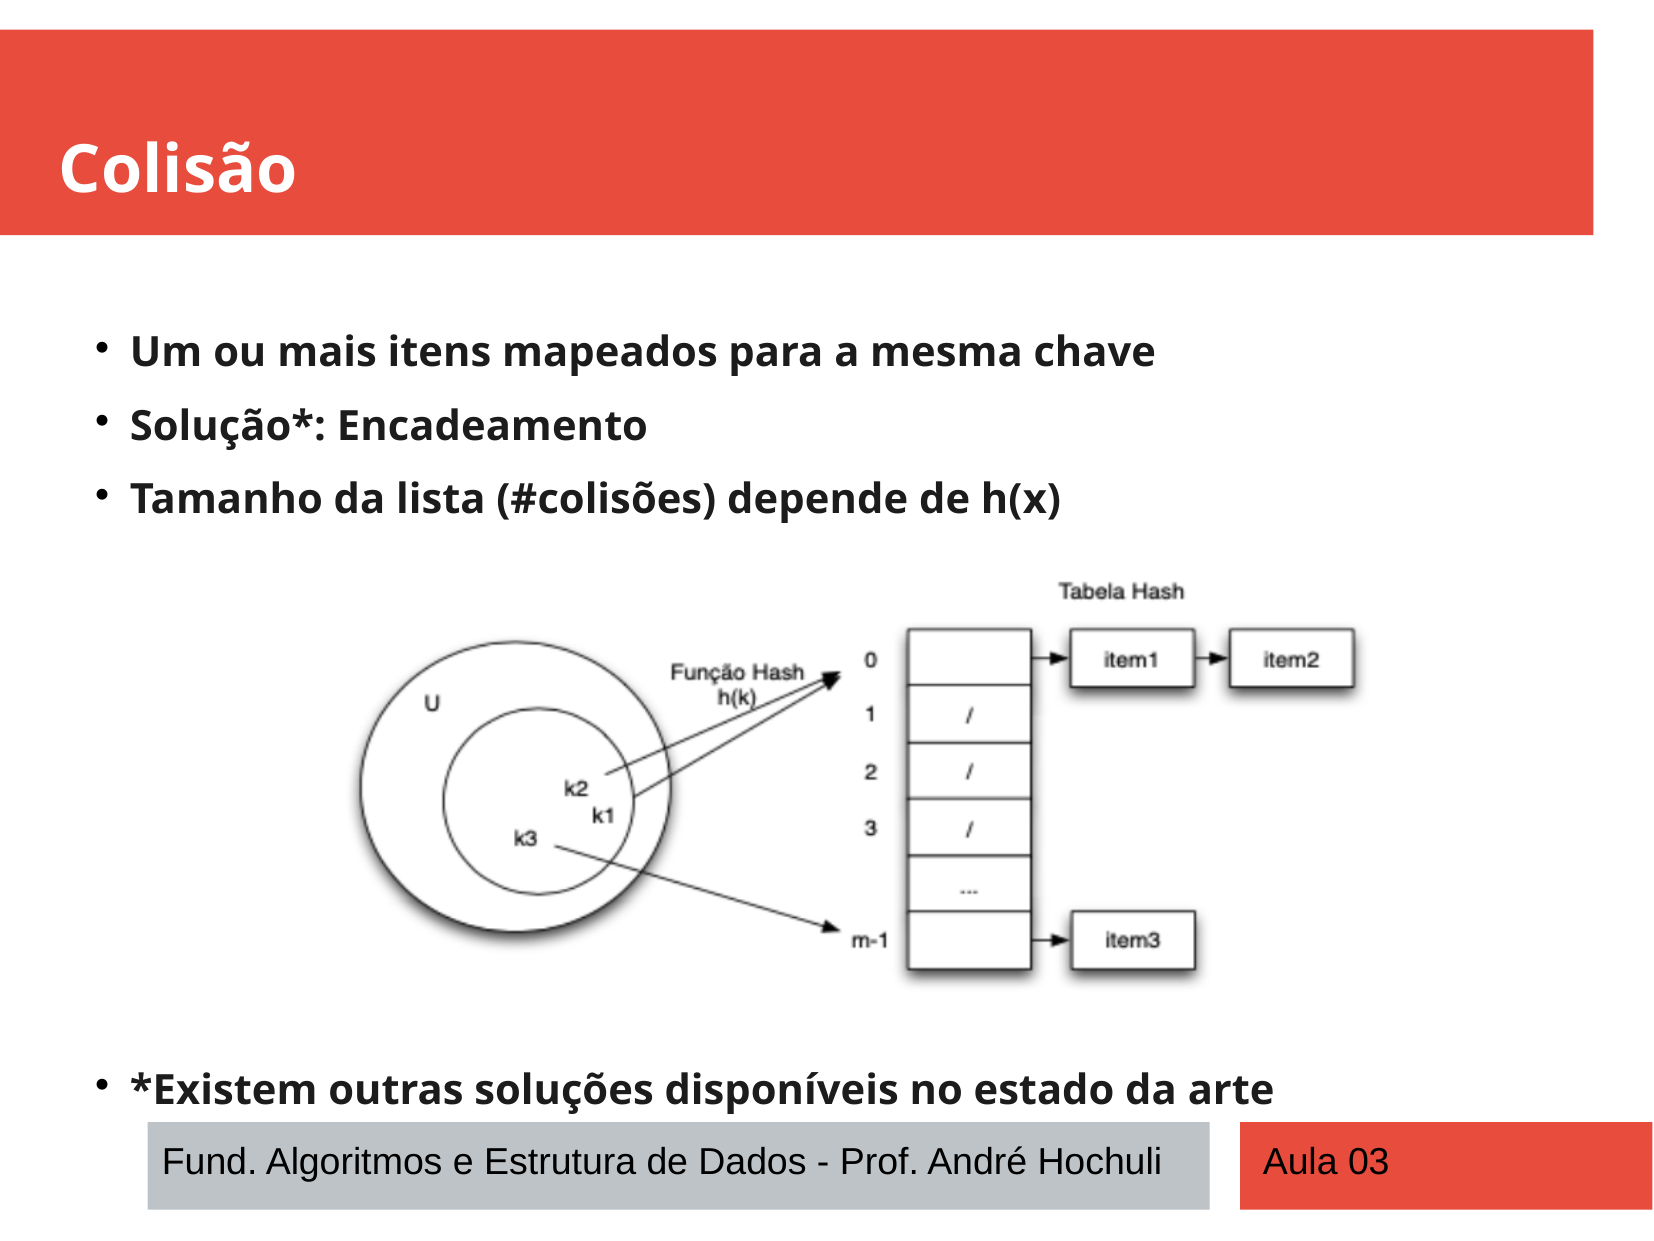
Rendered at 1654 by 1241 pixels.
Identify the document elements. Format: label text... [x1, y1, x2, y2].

text_box Aula 03 [1248, 1129, 1622, 1189]
text_box Colisão [59, 59, 1594, 206]
text_box Um ou mais itens mapeados para a mesma chave Solução*: Encadeamento Tamanho da lista (#colisões) depende de h(x) *Existem outras soluções disponíveis no estado da arte [59, 324, 1564, 1092]
picture [340, 581, 1396, 1005]
text_box Fund. Algoritmos e Estrutura de Dados - Prof. André Hochuli [147, 1129, 1204, 1189]
